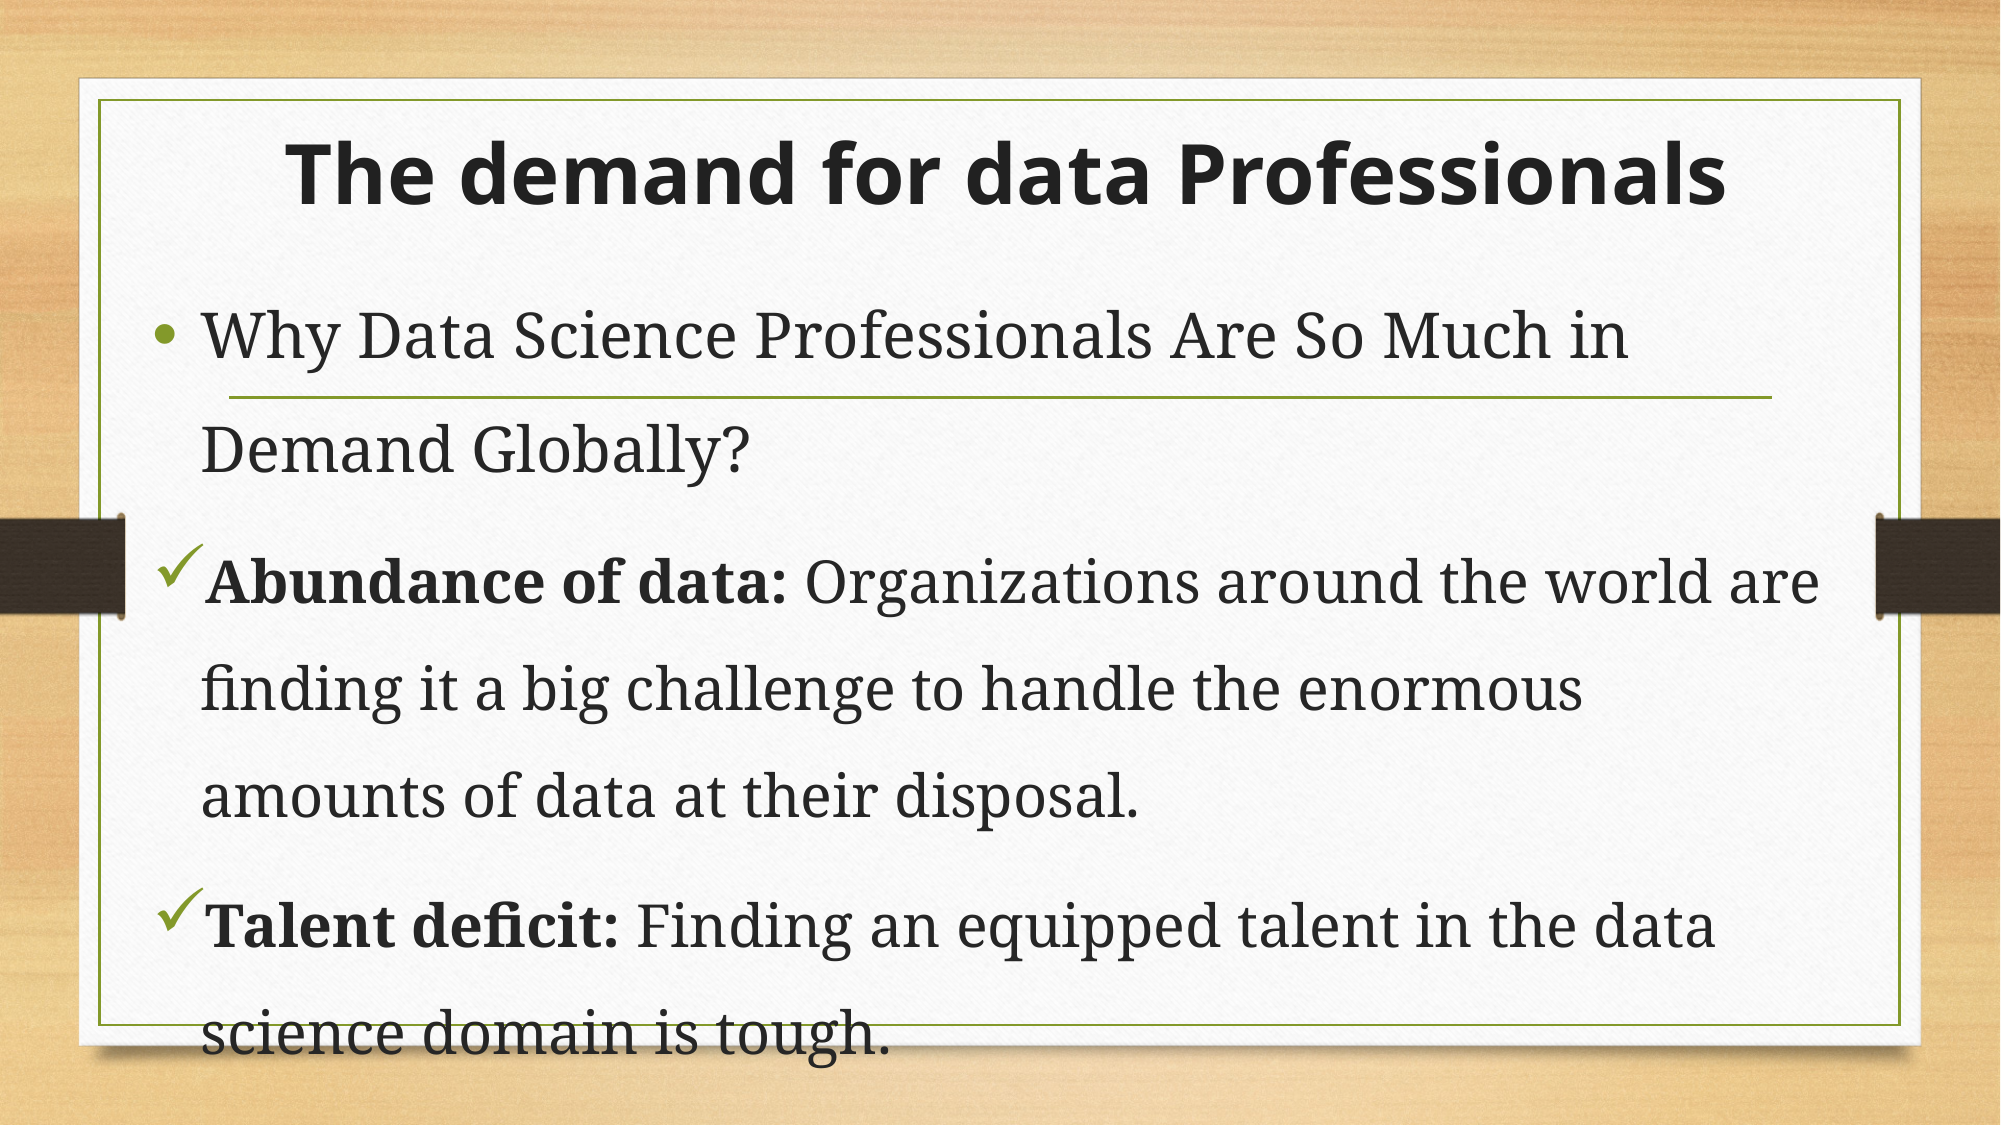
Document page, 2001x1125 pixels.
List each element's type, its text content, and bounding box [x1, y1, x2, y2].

list Why Data Science Professionals Are So Much in Demand Globally? Abundance of data: Organizations around the world are finding it a big challenge to handle the enormous amounts of data at their disposal. Talent deficit: Finding an equipped talent in the data science domain is tough. [137, 249, 1863, 1075]
title The demand for data Professionals [269, 70, 1845, 249]
picture [0, 0, 2001, 1125]
